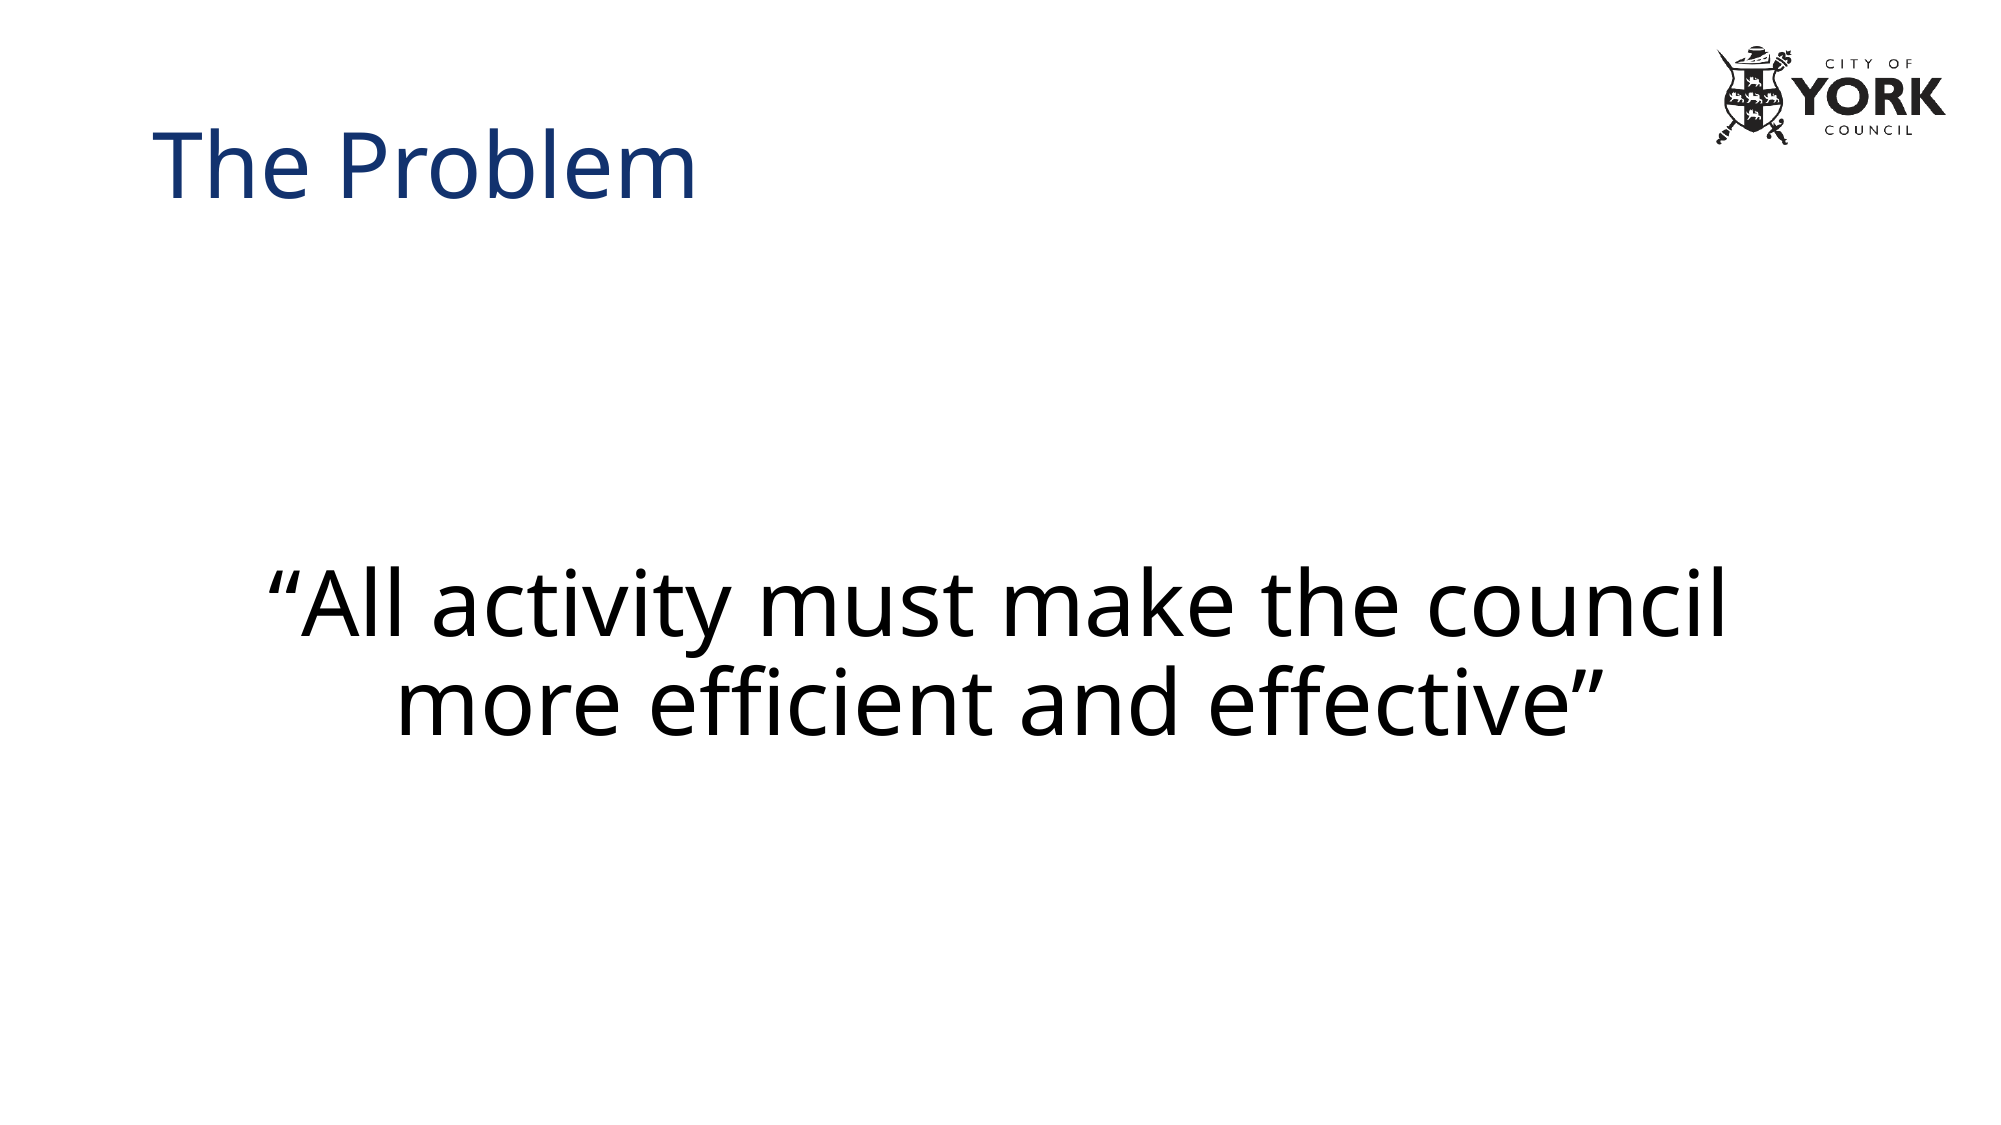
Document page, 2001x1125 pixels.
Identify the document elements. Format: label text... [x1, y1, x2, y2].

list “All activity must make the council more efficient and effective” [137, 299, 1863, 1014]
title The Problem [137, 59, 1863, 278]
picture [1715, 46, 1946, 145]
